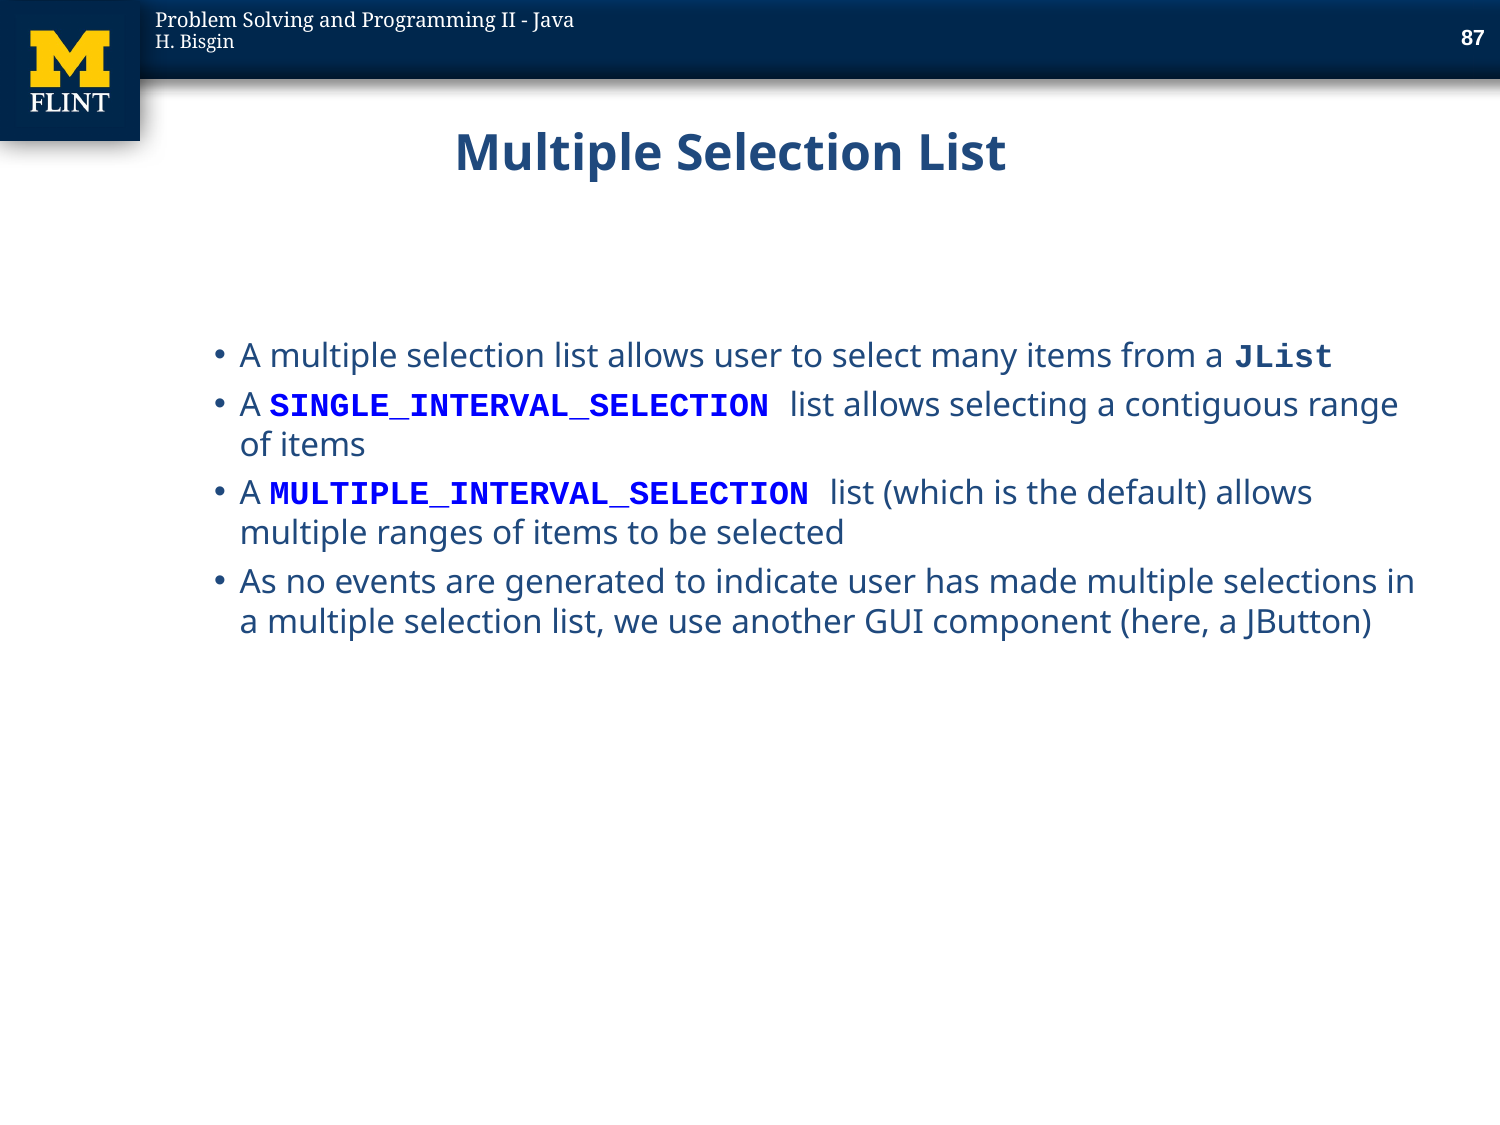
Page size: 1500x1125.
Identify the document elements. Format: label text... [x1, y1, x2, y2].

list A multiple selection list allows user to select many items from a JList A SINGLE_INTERVAL_SELECTION list allows selecting a contiguous range of items A MULTIPLE_INTERVAL_SELECTION list (which is the default) allows multiple ranges of items to be selected As no events are generated to indicate user has made multiple selections in a multiple selection list, we use another GUI component (here, a JButton) [182, 324, 1432, 1028]
picture [0, 0, 1500, 1122]
title Multiple Selection List [0, 75, 1463, 225]
slide_number 86 [1149, 6, 1500, 67]
